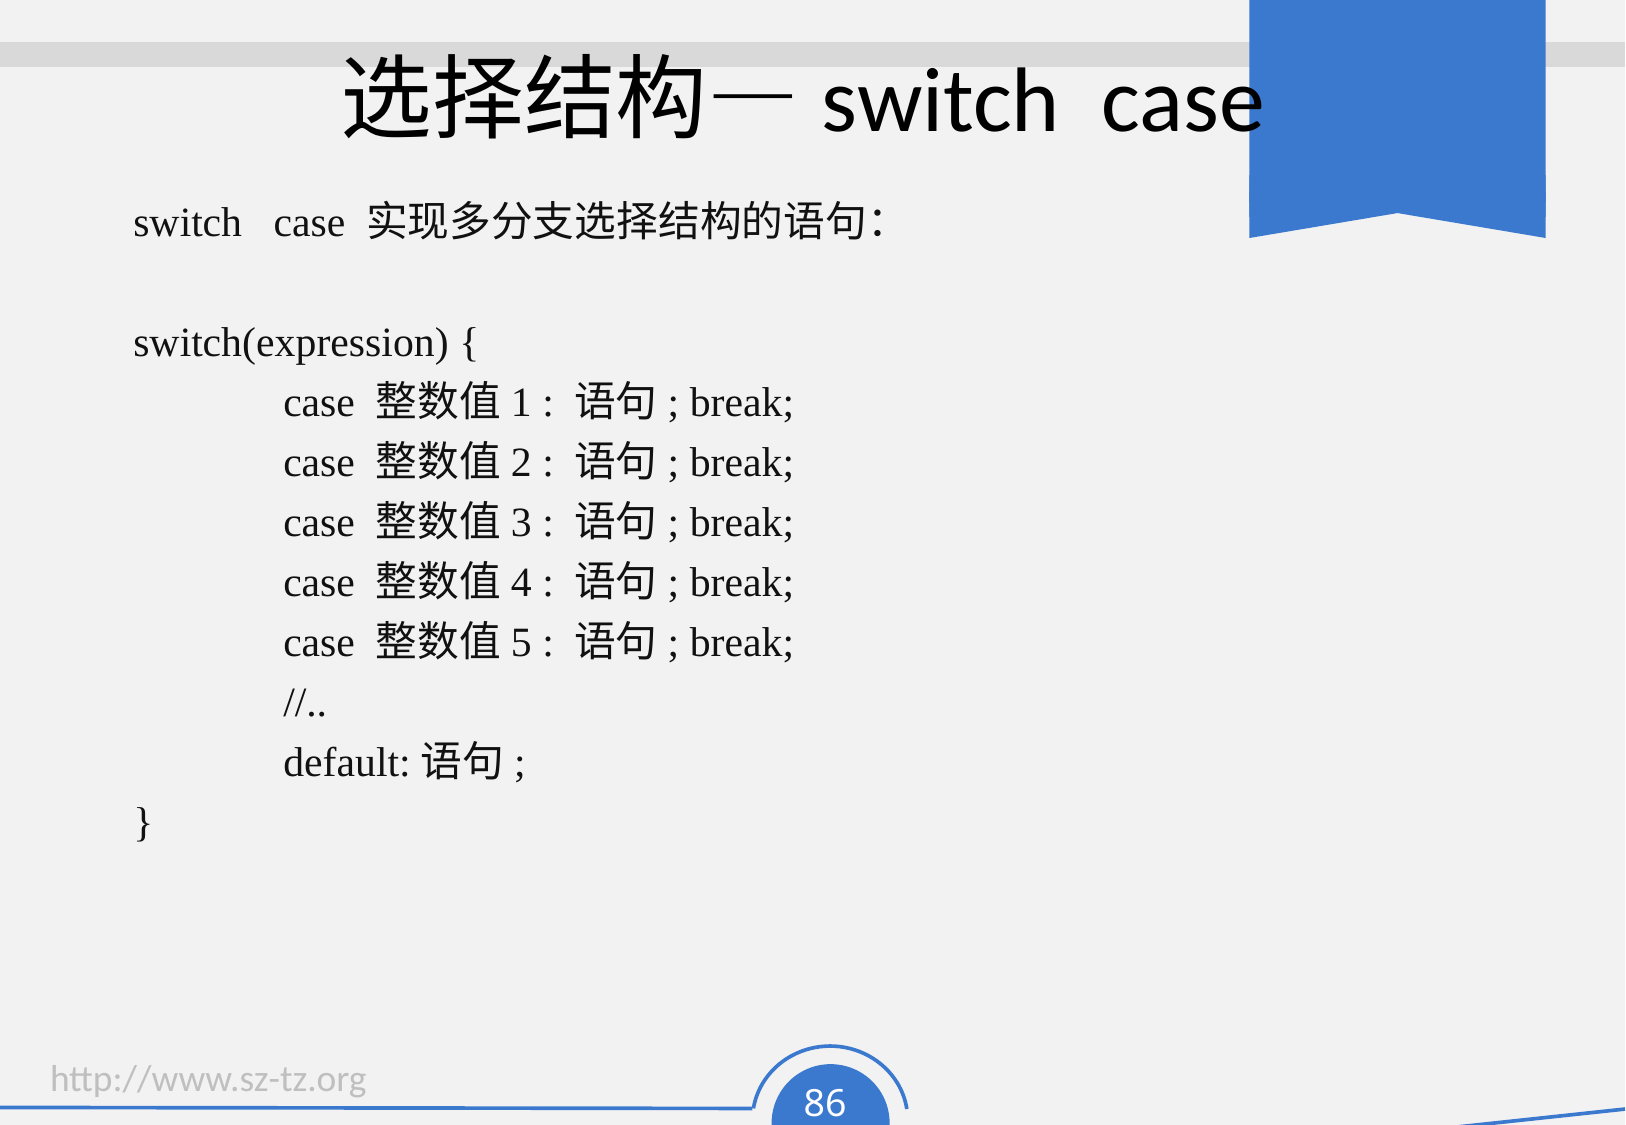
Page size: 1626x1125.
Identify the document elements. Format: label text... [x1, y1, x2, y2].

title 选择结构—switch case [99, 32, 1507, 132]
text_box switch case 实现多分支选择结构的语句： switch(expression) { case 整数值1 : 语句; break; case 整数值2 : 语句; break; case 整数值3 : 语句; break; case 整数值4 : 语句; break; case 整数值5 : 语句; break; //.. default:语句; } [118, 177, 1494, 853]
